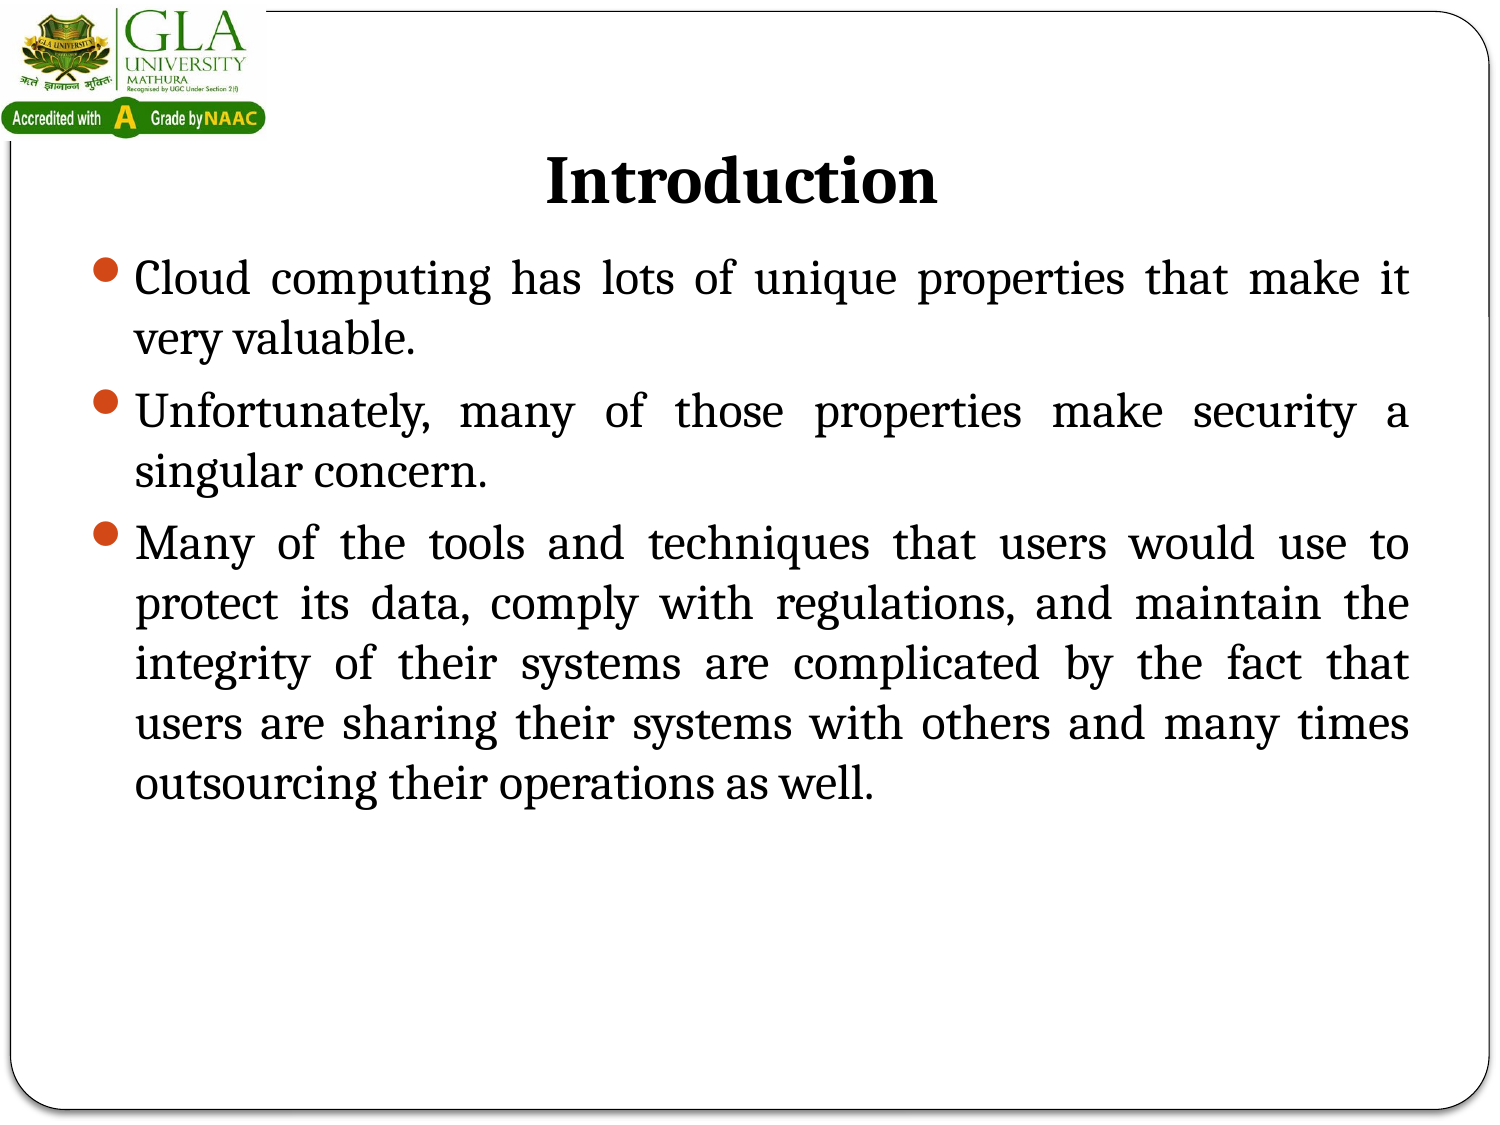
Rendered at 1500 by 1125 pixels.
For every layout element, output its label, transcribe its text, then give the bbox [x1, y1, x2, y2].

list Cloud computing has lots of unique properties that make it very valuable. Unfortunately, many of those properties make security a singular concern. Many of the tools and techniques that users would use to protect its data, comply with regulations, and maintain the integrity of their systems are complicated by the fact that users are sharing their systems with others and many times outsourcing their operations as well. [75, 237, 1425, 988]
picture [0, 4, 267, 141]
title Introduction [75, 45, 1425, 233]
